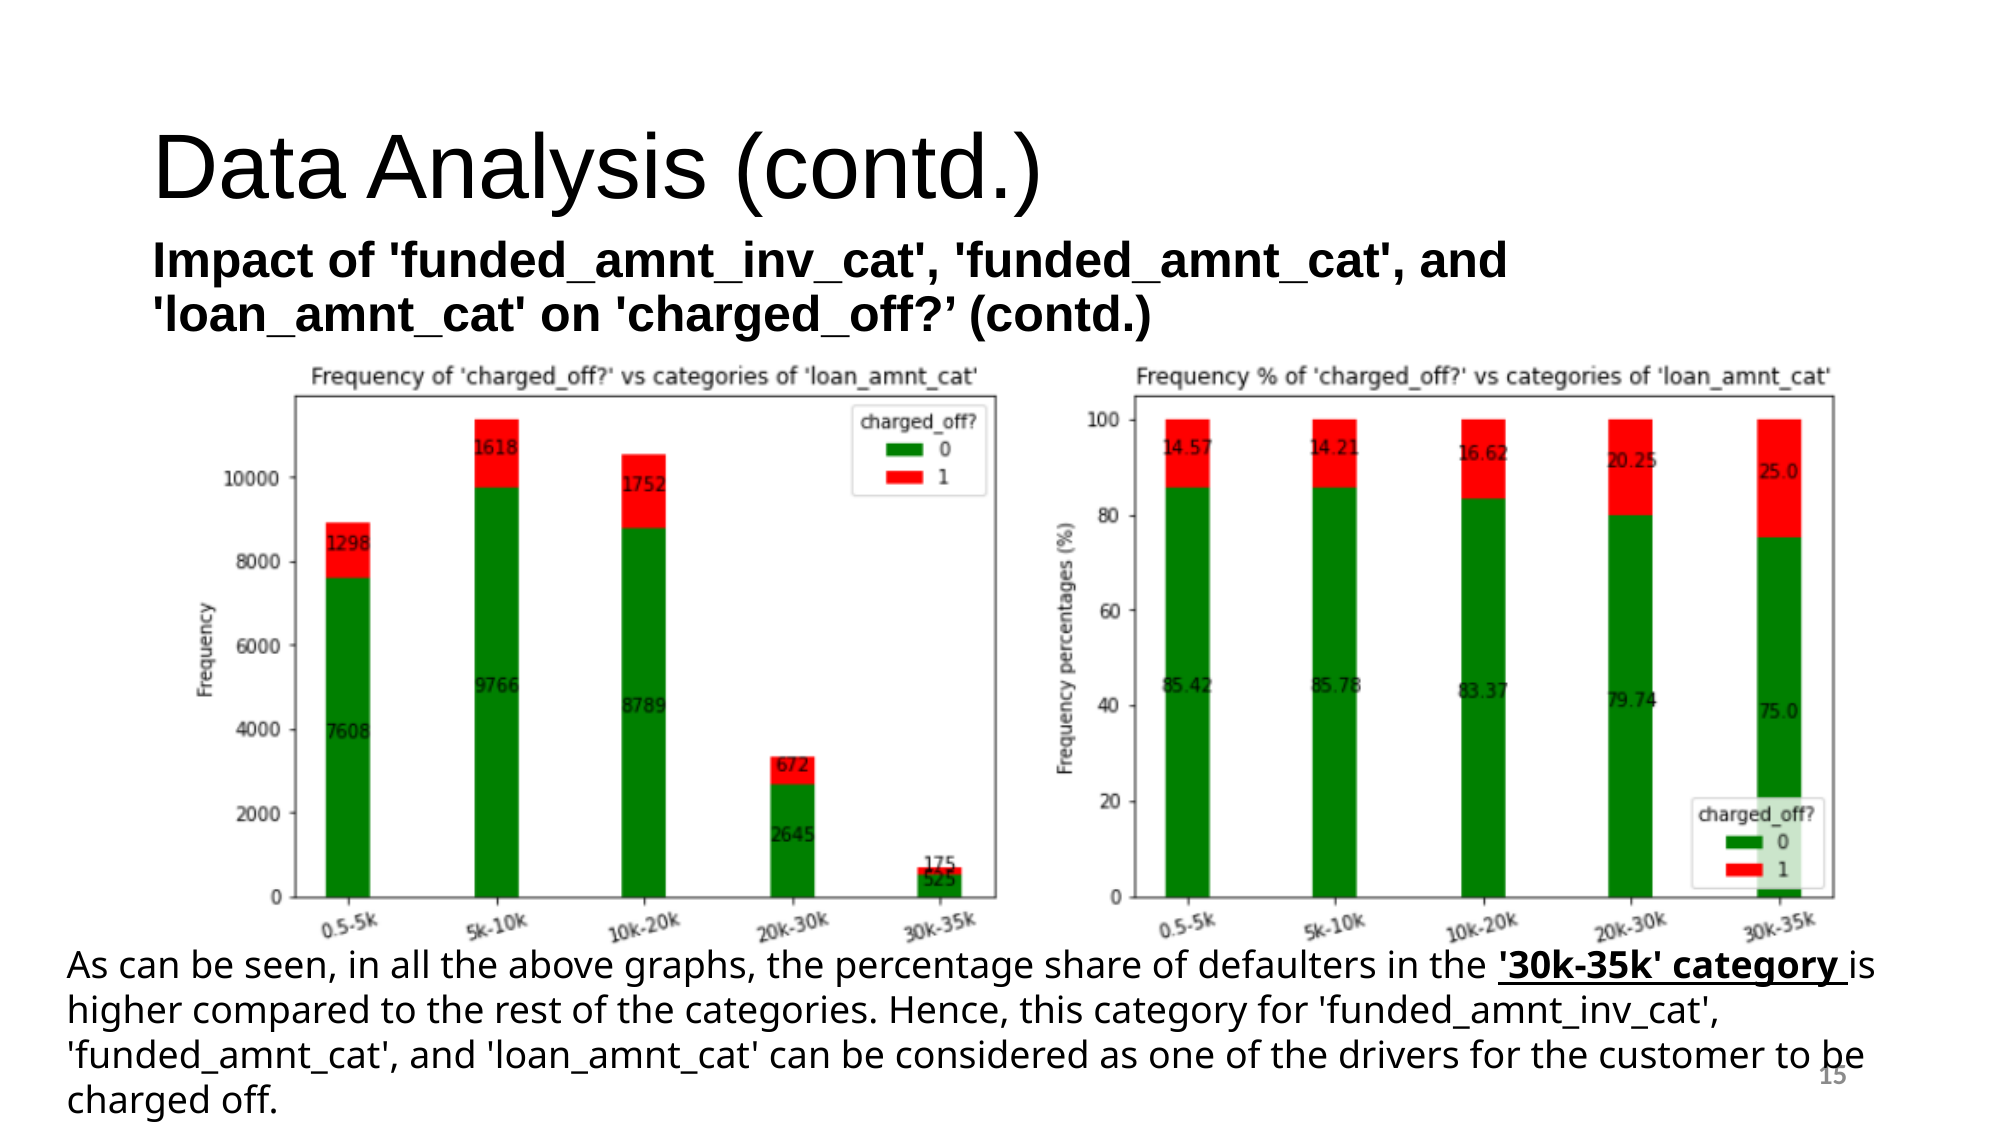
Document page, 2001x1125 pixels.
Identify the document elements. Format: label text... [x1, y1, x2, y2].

list Impact of 'funded_amnt_inv_cat', 'funded_amnt_cat', and 'loan_amnt_cat' on 'charged_off?’ (contd.) [137, 226, 1863, 351]
title Data Analysis (contd.) [137, 59, 1863, 226]
text_box As can be seen, in all the above graphs, the percentage share of defaulters in the '30k-35k' category is higher compared to the rest of the categories. Hence, this category for 'funded_amnt_inv_cat', 'funded_amnt_cat', and 'loan_amnt_cat' can be considered as one of the drivers for the customer to be charged off. [51, 933, 1972, 1125]
picture [183, 355, 1856, 970]
